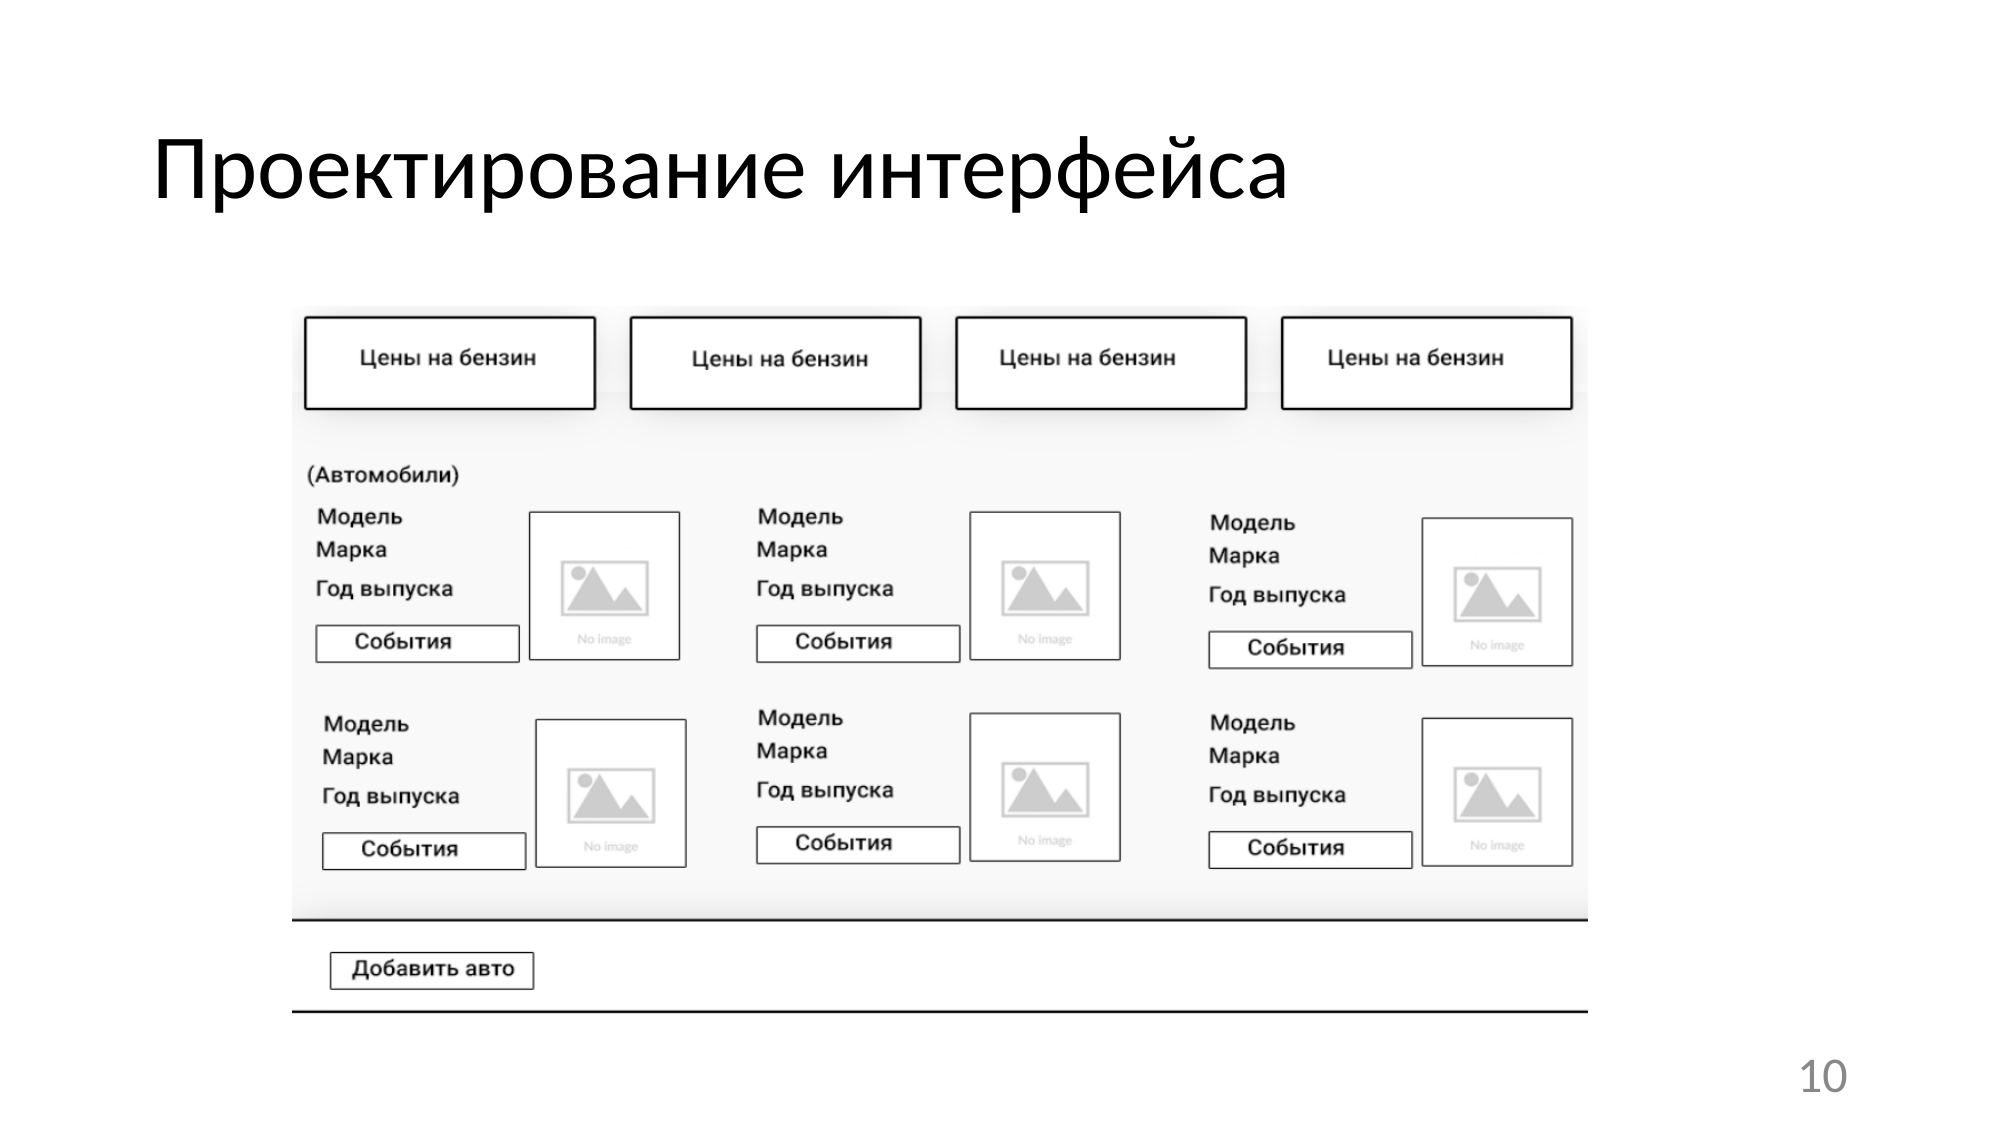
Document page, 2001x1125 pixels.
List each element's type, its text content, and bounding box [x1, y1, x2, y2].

title Проектирование интерфейса [137, 59, 1863, 278]
slide_number 10 [1412, 1042, 1863, 1103]
picture [292, 306, 1588, 1014]
